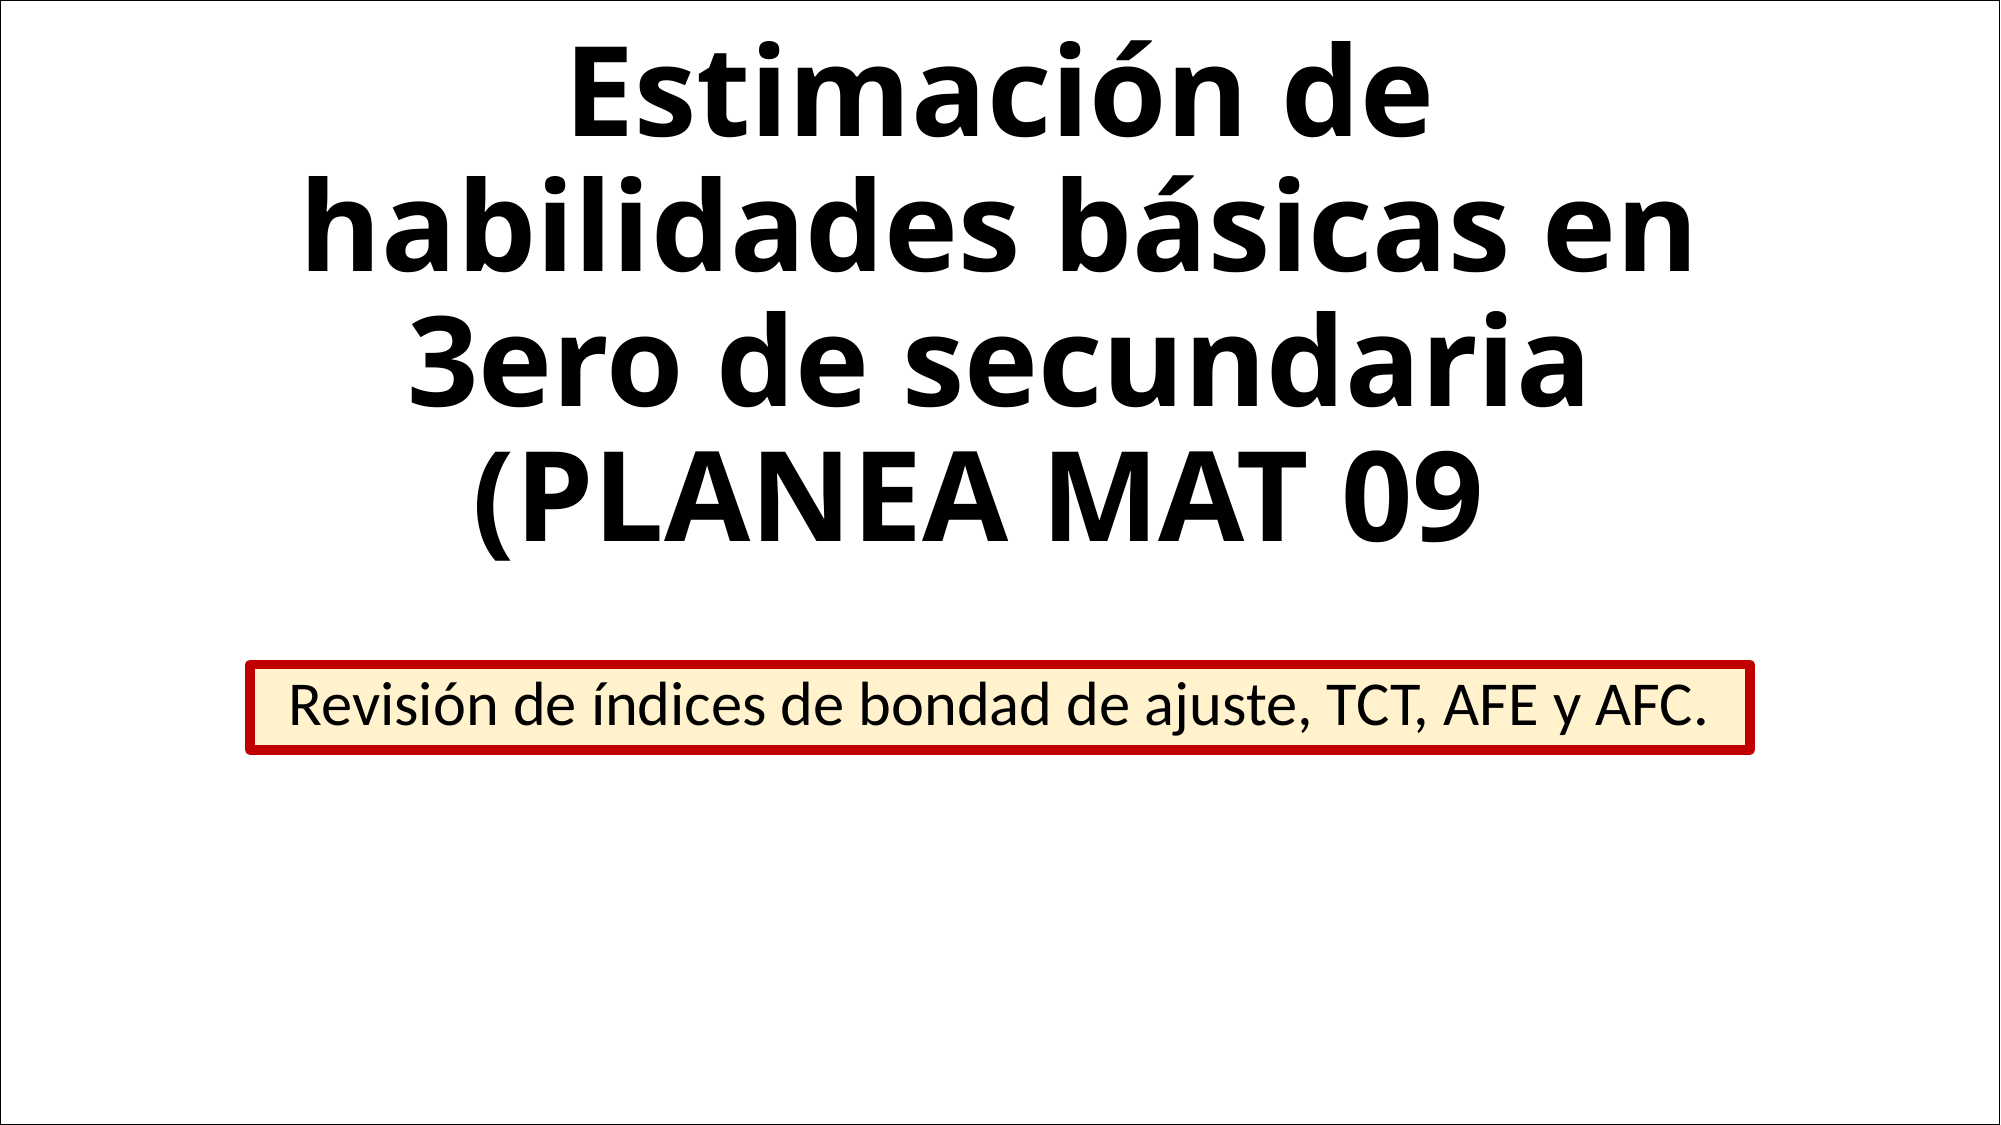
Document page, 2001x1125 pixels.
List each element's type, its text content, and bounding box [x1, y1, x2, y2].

title Estimación de habilidades básicas en 3ero de secundaria (PLANEA MAT 09) [249, 184, 1750, 576]
subtitle Revisión de índices de bondad de ajuste, TCT, AFE y AFC. [249, 664, 1750, 750]
text_box [0, 0, 2000, 1125]
